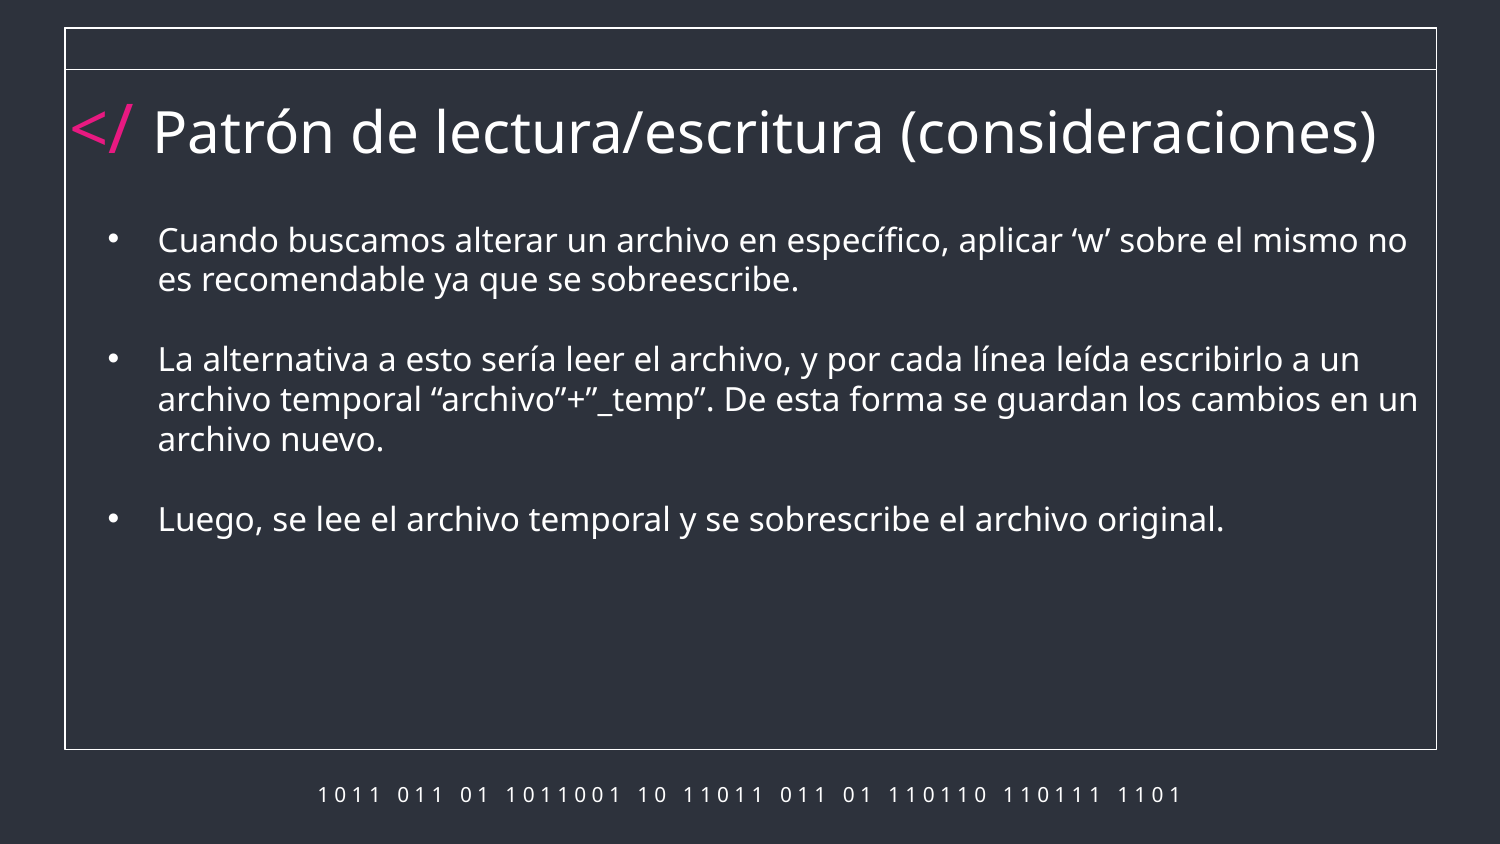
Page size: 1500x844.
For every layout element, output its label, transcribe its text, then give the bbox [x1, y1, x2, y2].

title </ Patrón de lectura/escritura (consideraciones) [54, 69, 1487, 164]
subtitle Cuando buscamos alterar un archivo en específico, aplicar ‘w’ sobre el mismo no es recomendable ya que se sobreescribe. La alternativa a esto sería leer el archivo, y por cada línea leída escribirlo a un archivo temporal “archivo”+”_temp”. De esta forma se guardan los cambios en un archivo nuevo. Luego, se lee el archivo temporal y se sobrescribe el archivo original. [67, 163, 1438, 774]
